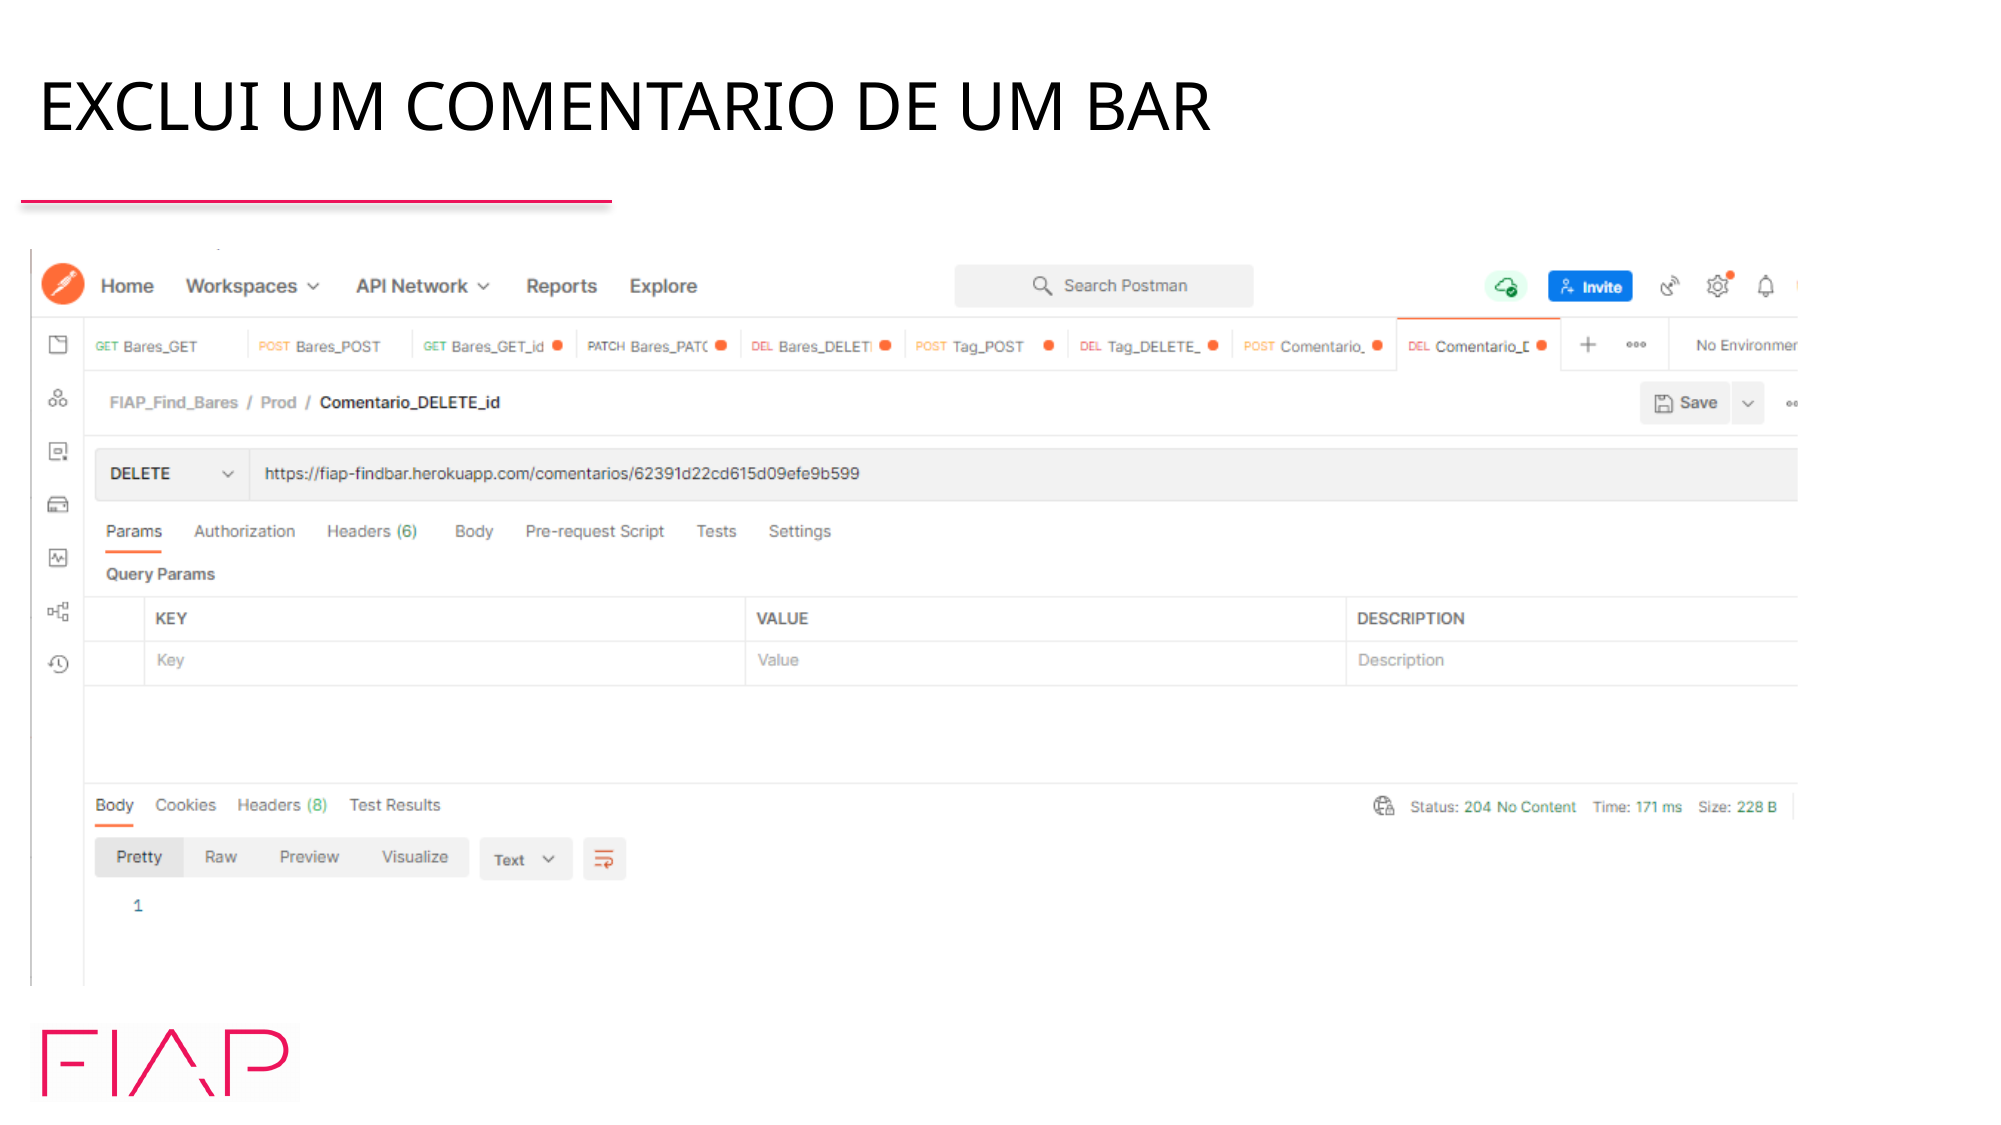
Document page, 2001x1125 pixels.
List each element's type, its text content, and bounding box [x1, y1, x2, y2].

picture [30, 1023, 300, 1102]
picture [30, 249, 1798, 986]
title Exclui um comentario de um bar [23, 0, 1749, 218]
